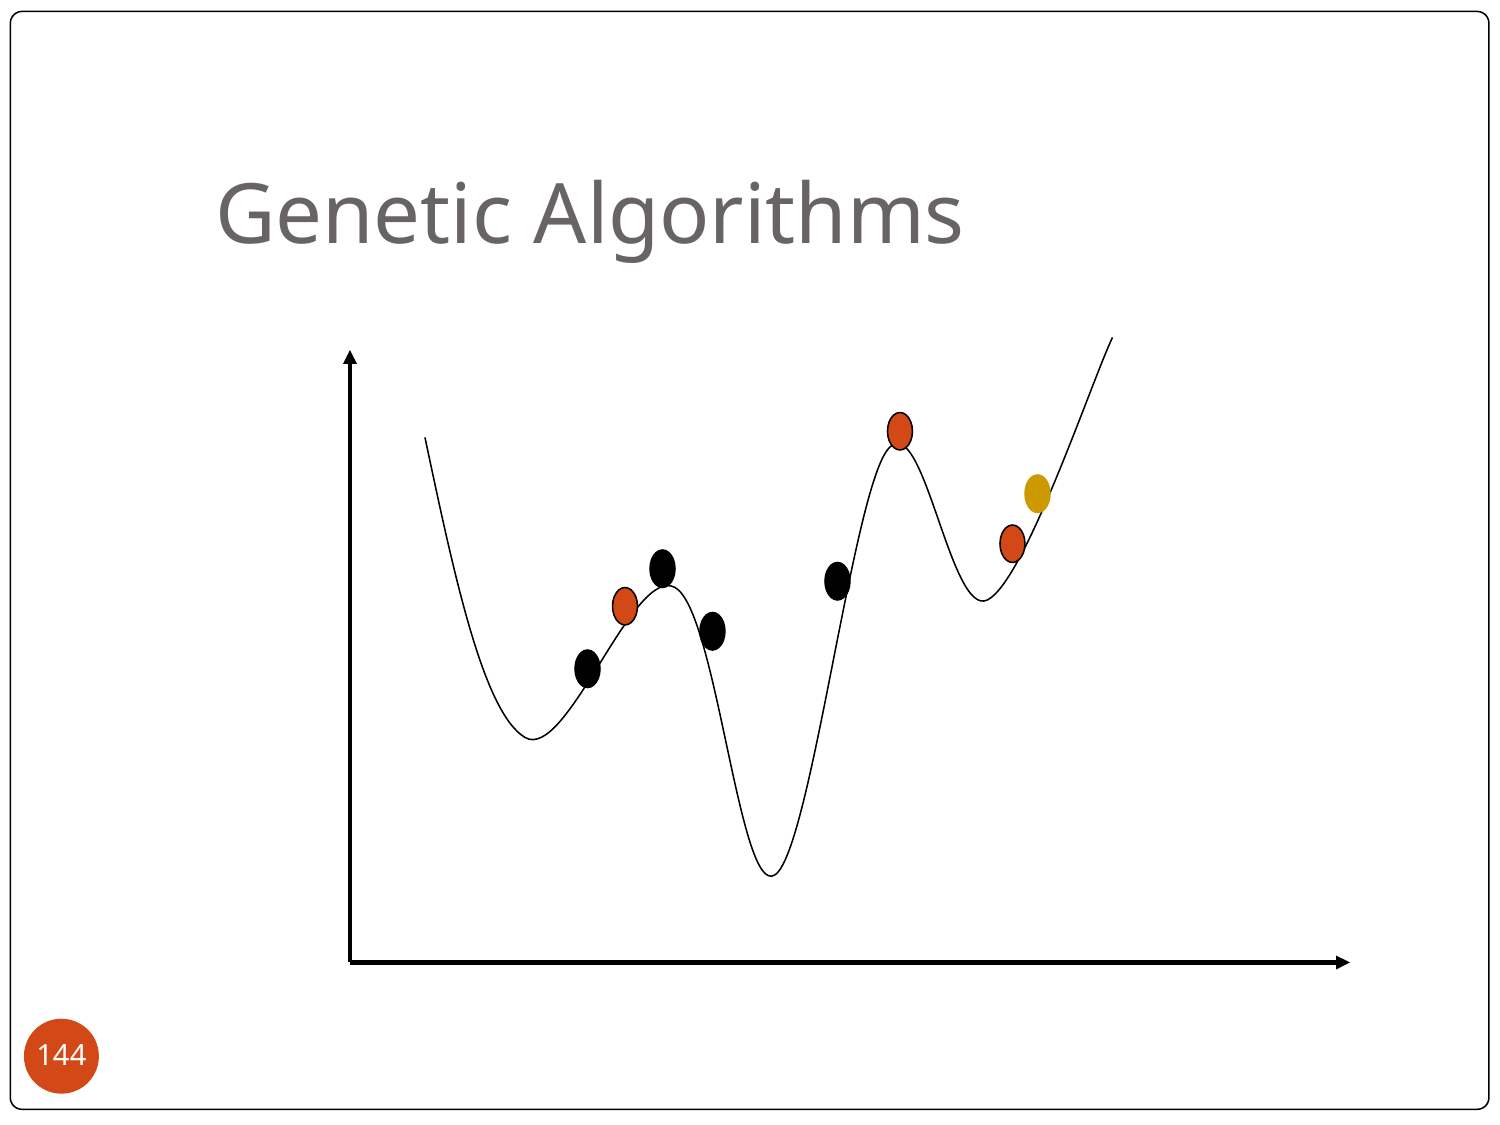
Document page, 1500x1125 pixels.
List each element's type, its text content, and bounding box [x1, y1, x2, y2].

title Genetic Algorithms [200, 140, 1479, 275]
text_box ‹#› [23, 1018, 99, 1094]
text_box [699, 612, 725, 651]
text_box [887, 412, 913, 451]
text_box [650, 549, 676, 588]
text_box [999, 525, 1025, 563]
text_box [575, 650, 601, 688]
text_box [825, 562, 850, 601]
text_box [1025, 474, 1051, 513]
text_box [612, 587, 638, 625]
text_box [424, 337, 1113, 877]
